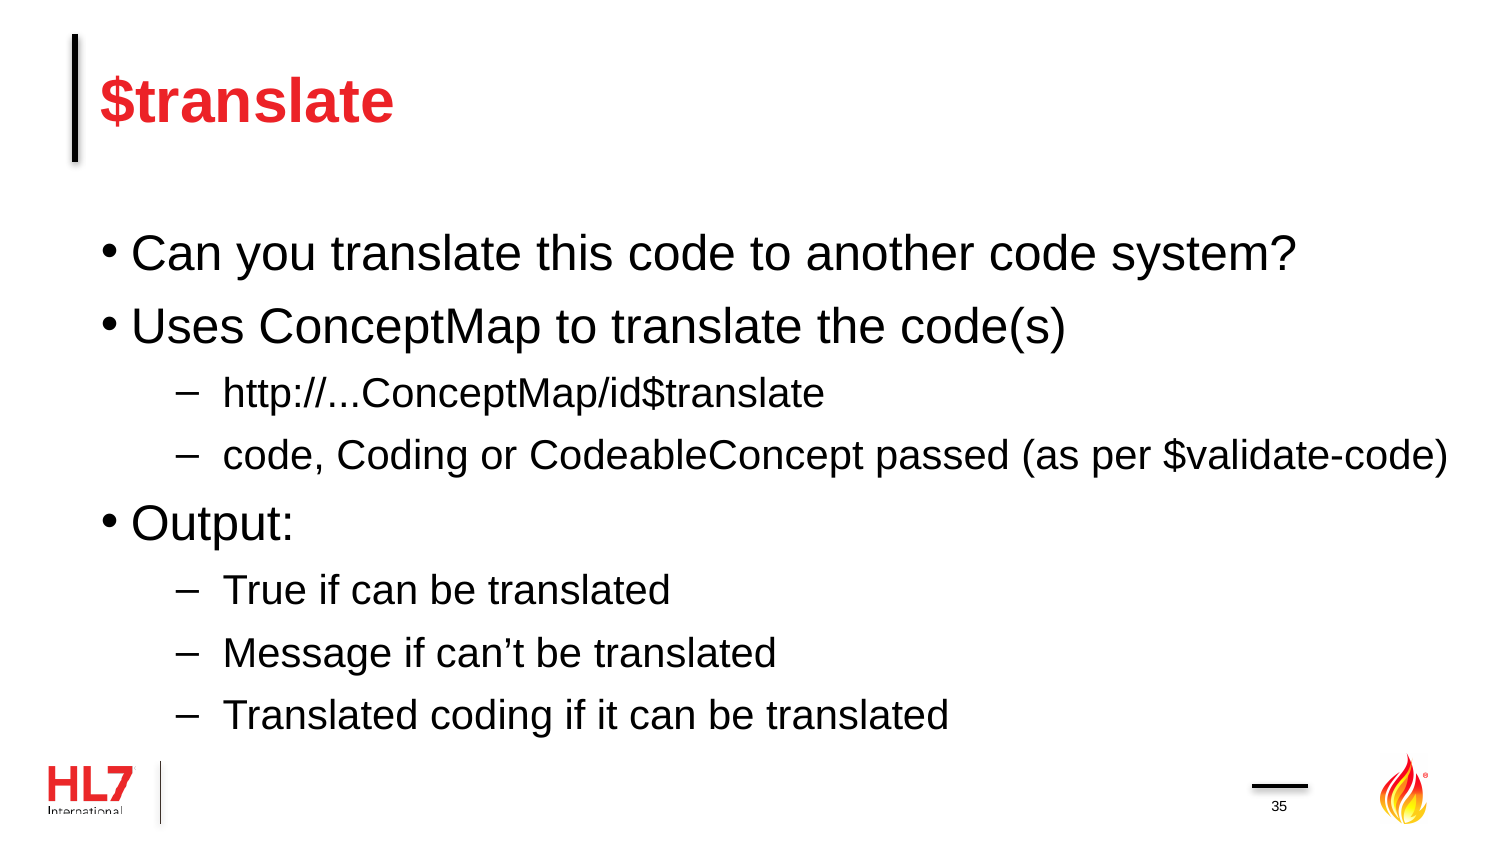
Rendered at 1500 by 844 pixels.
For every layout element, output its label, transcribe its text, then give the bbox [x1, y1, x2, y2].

title $translate [100, 33, 1451, 163]
slide_number 35 [1257, 788, 1302, 815]
picture [1380, 753, 1428, 824]
list Can you translate this code to another code system? Uses ConceptMap to translate the code(s) http://...ConceptMap/id$translate code, Coding or CodeableConcept passed (as per $validate-code) Output: True if can be translated Message if can’t be translated Translated coding if it can be translated [100, 220, 1451, 701]
